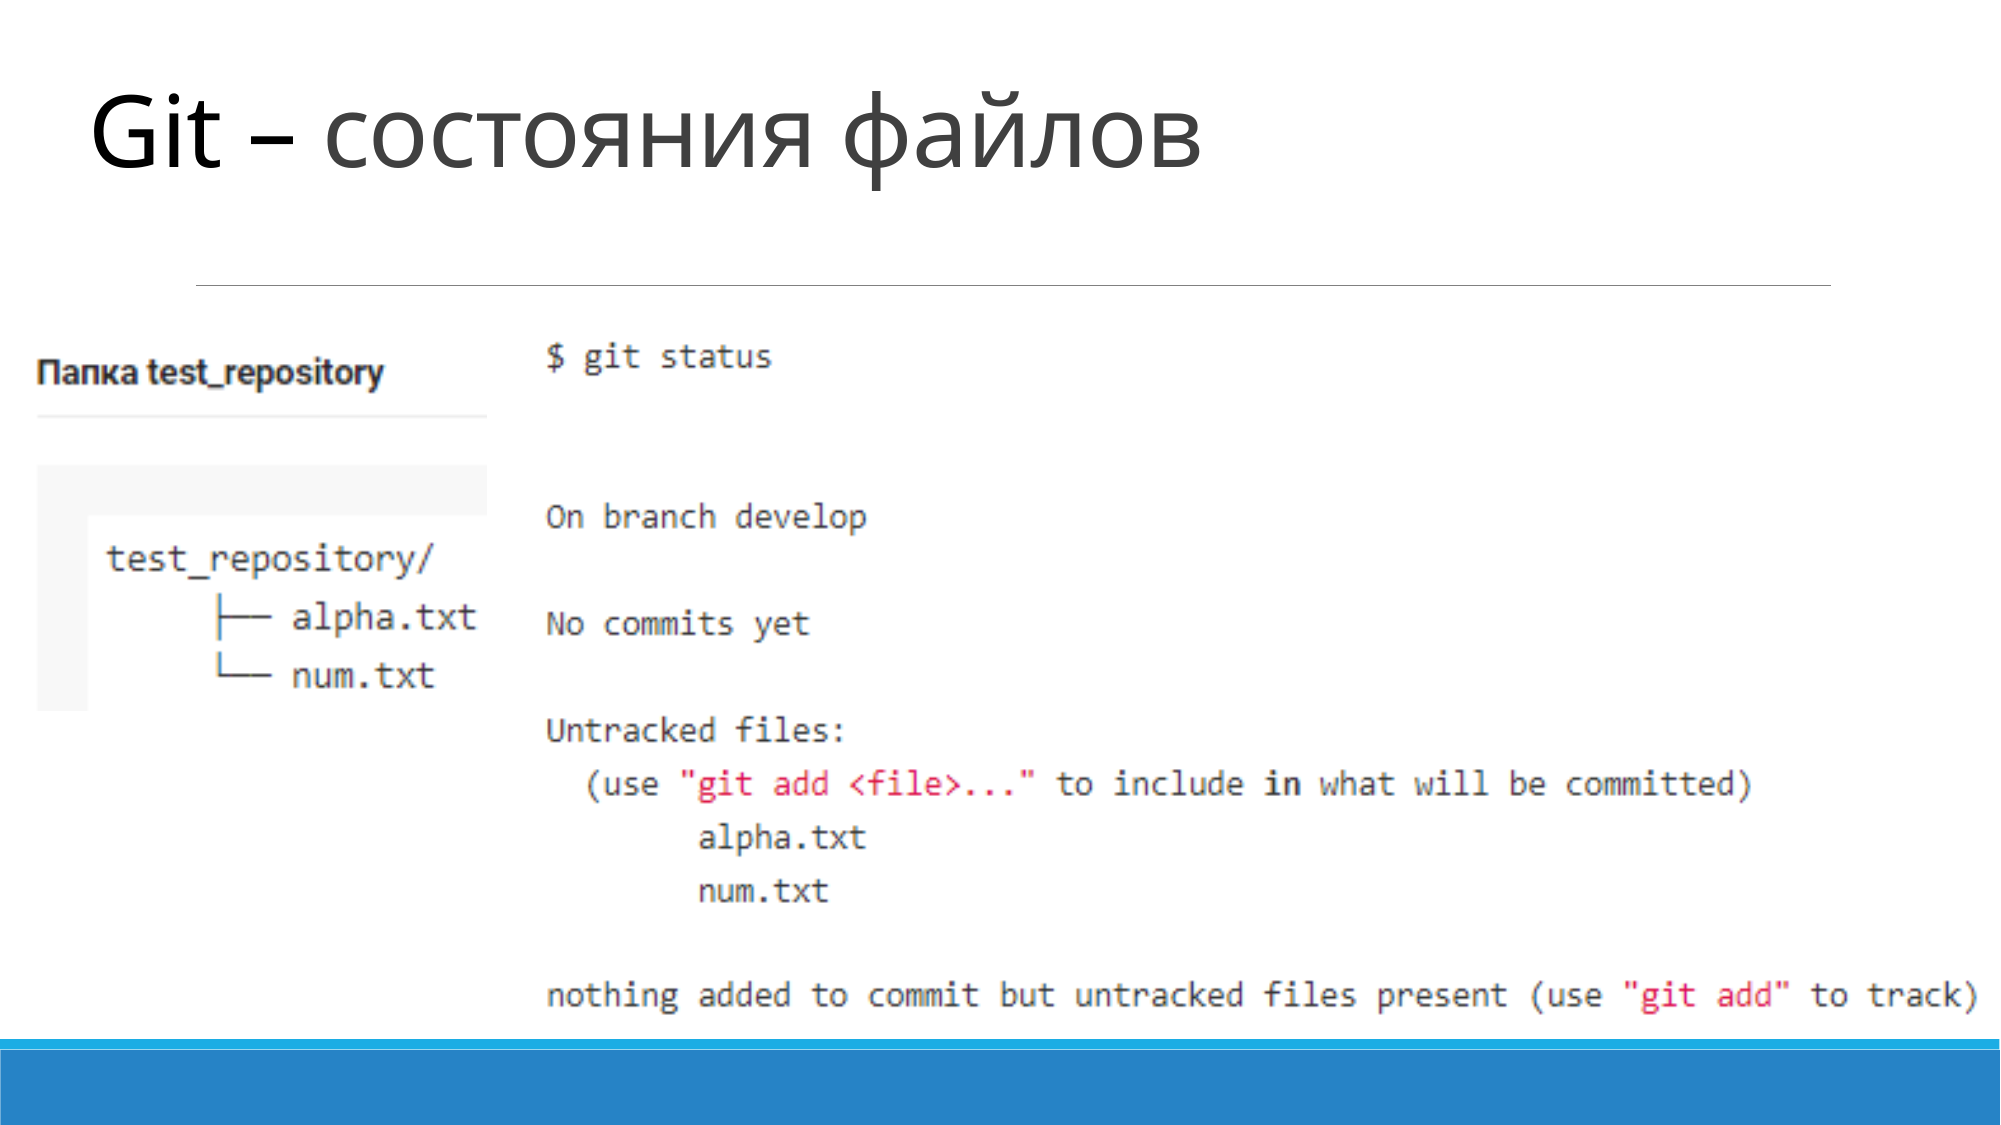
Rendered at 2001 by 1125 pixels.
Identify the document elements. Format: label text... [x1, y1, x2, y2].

title Git – состояния файлов [73, 51, 1937, 196]
picture [541, 337, 1991, 1025]
picture [30, 337, 488, 712]
